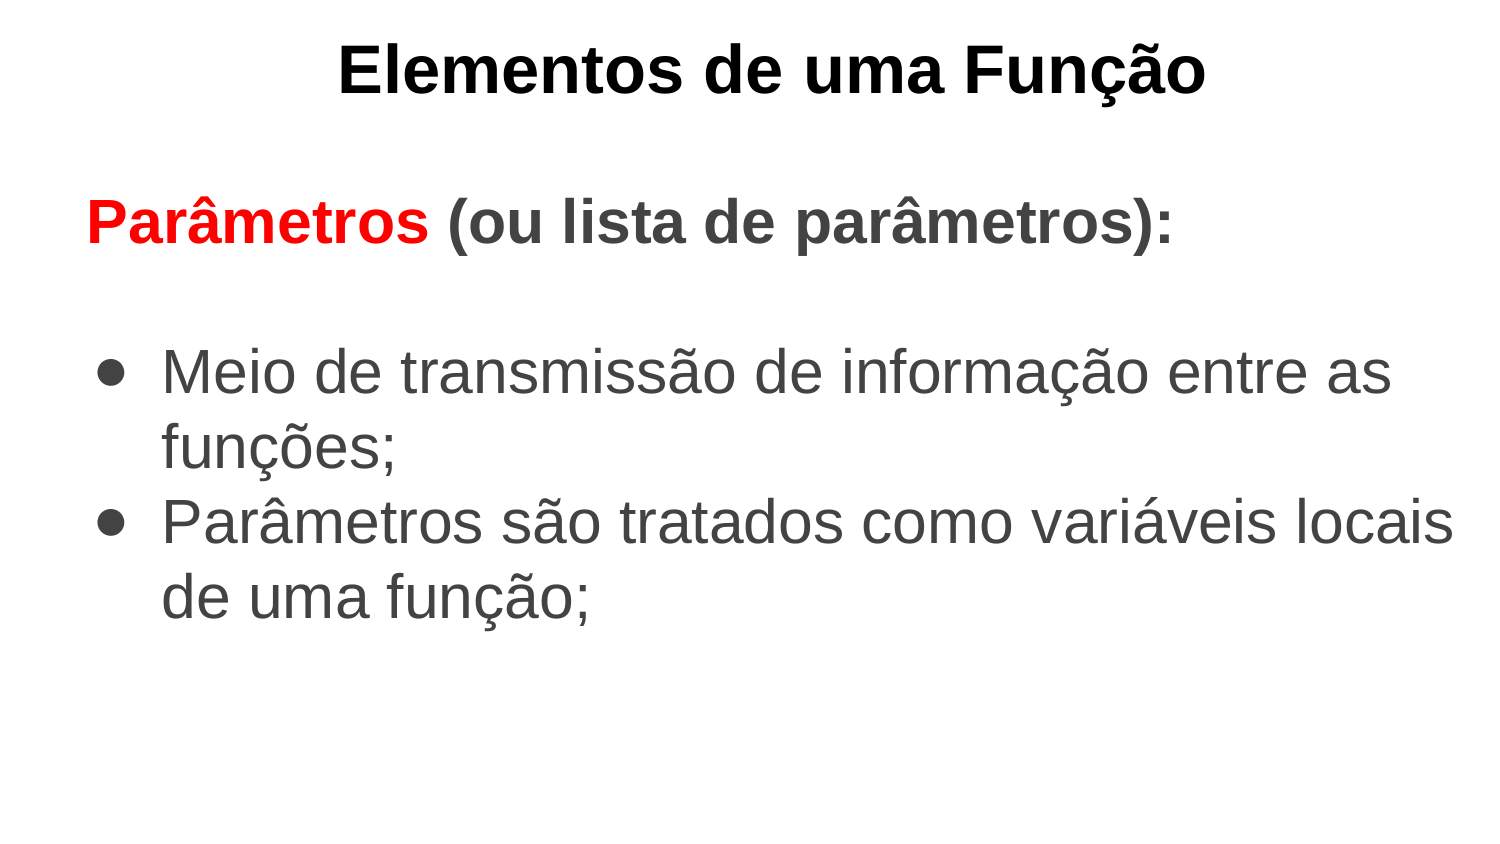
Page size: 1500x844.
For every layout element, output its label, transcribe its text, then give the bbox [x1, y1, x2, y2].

text_box Parâmetros (ou lista de parâmetros): Meio de transmissão de informação entre as funções; Parâmetros são tratados como variáveis locais de uma função; [71, 166, 1475, 707]
text_box Elementos de uma Função [98, 10, 1448, 117]
